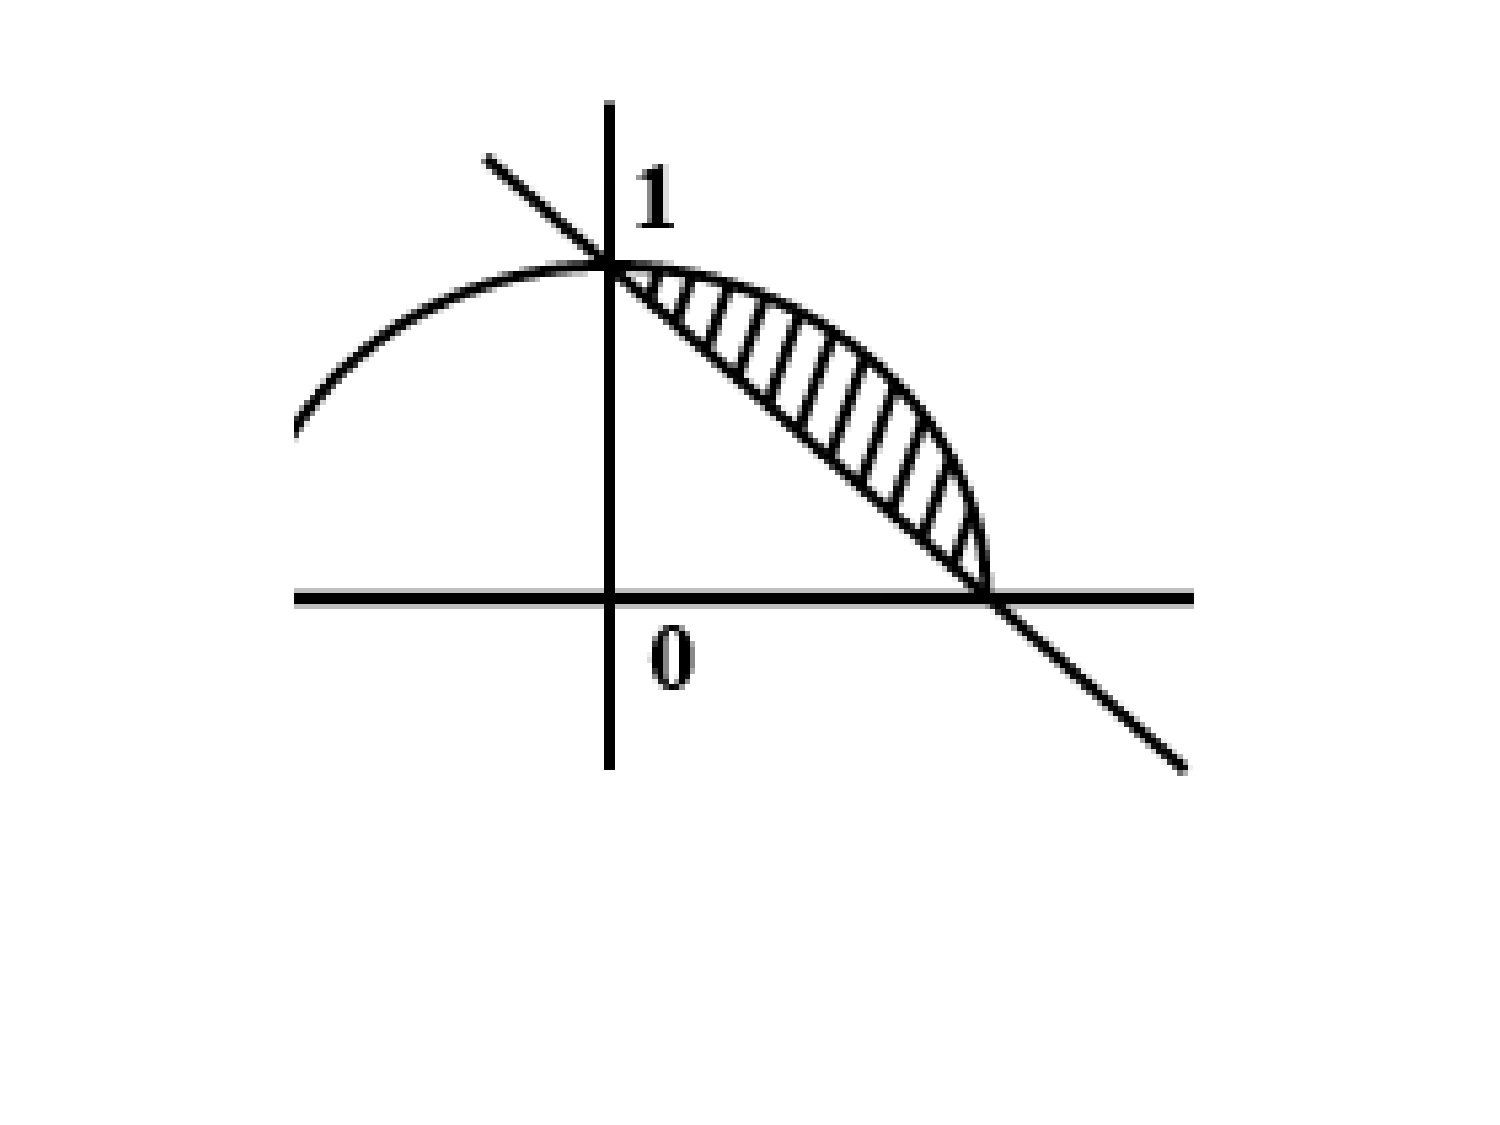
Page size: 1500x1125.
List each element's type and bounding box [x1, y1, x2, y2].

picture [293, 100, 1195, 776]
